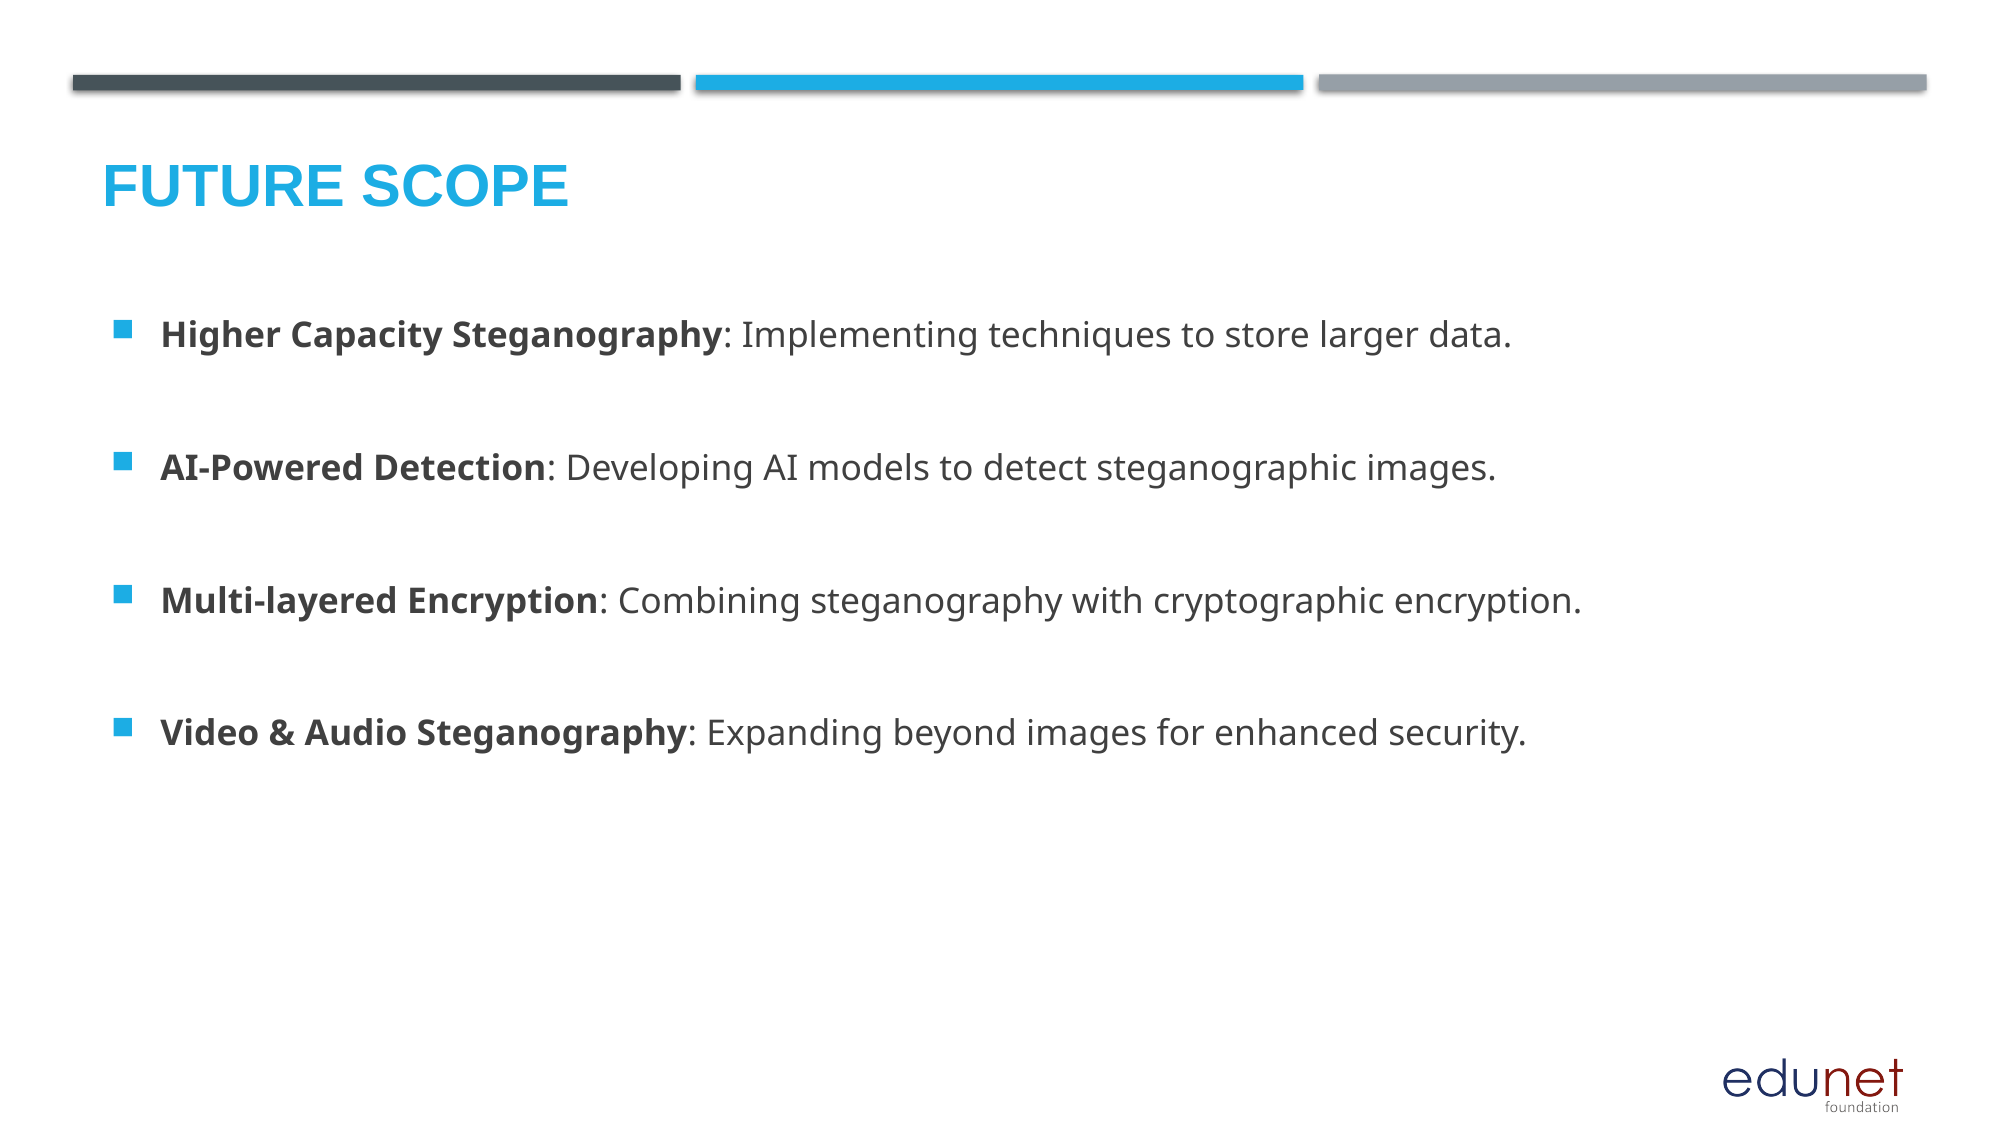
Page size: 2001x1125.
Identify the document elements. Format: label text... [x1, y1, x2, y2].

text_box Future scope [87, 138, 1898, 226]
picture [1719, 1056, 1905, 1116]
list Higher Capacity Steganography: Implementing techniques to store larger data. AI-Powered Detection: Developing AI models to detect steganographic images. Multi-layered Encryption: Combining steganography with cryptographic encryption. Video & Audio Steganography: Expanding beyond images for enhanced security. [95, 213, 1905, 981]
